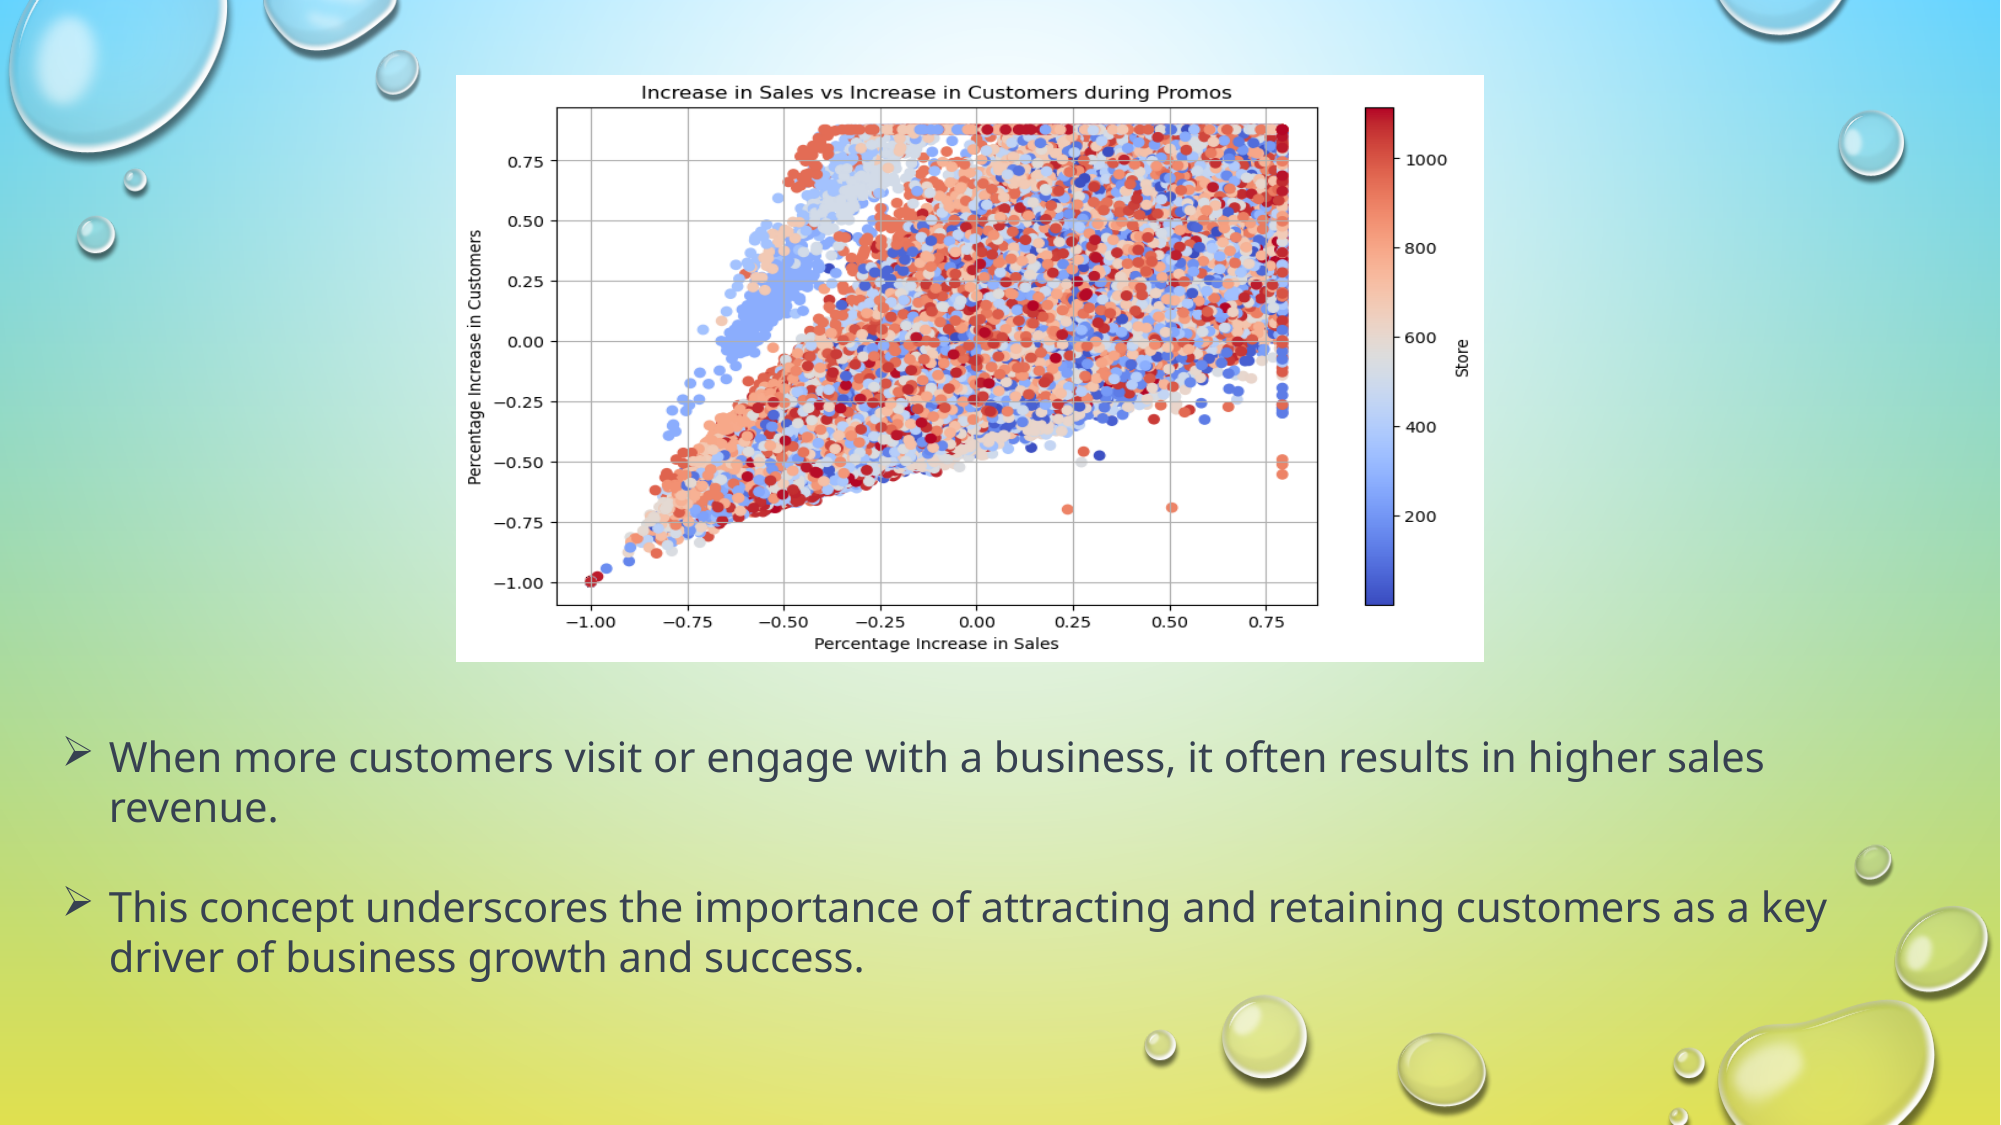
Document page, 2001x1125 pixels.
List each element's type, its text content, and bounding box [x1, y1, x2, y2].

text_box When more customers visit or engage with a business, it often results in higher sales revenue. This concept underscores the importance of attracting and retaining customers as a key driver of business growth and success. [47, 723, 1953, 989]
picture [0, 0, 2000, 1125]
